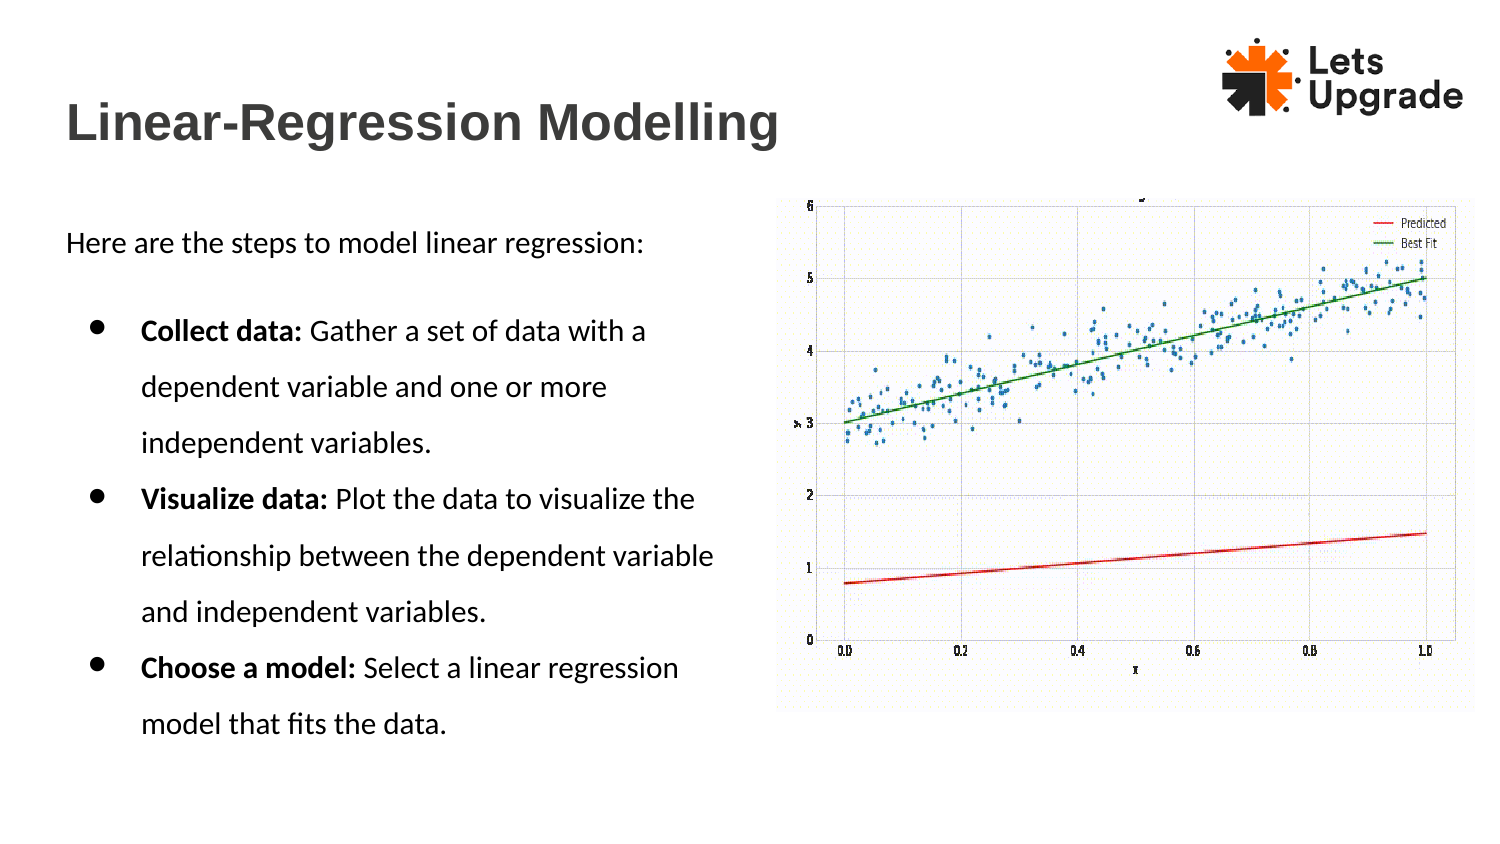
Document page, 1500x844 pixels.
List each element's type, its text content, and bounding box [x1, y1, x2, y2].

list Here are the steps to model linear regression: Collect data: Gather a set of data with a dependent variable and one or more independent variables. Visualize data: Plot the data to visualize the relationship between the dependent variable and independent variables. Choose a model: Select a linear regression model that fits the data. [51, 189, 750, 750]
title Linear-Regression Modelling [51, 72, 1449, 167]
picture [775, 198, 1476, 713]
picture [1211, 24, 1471, 129]
